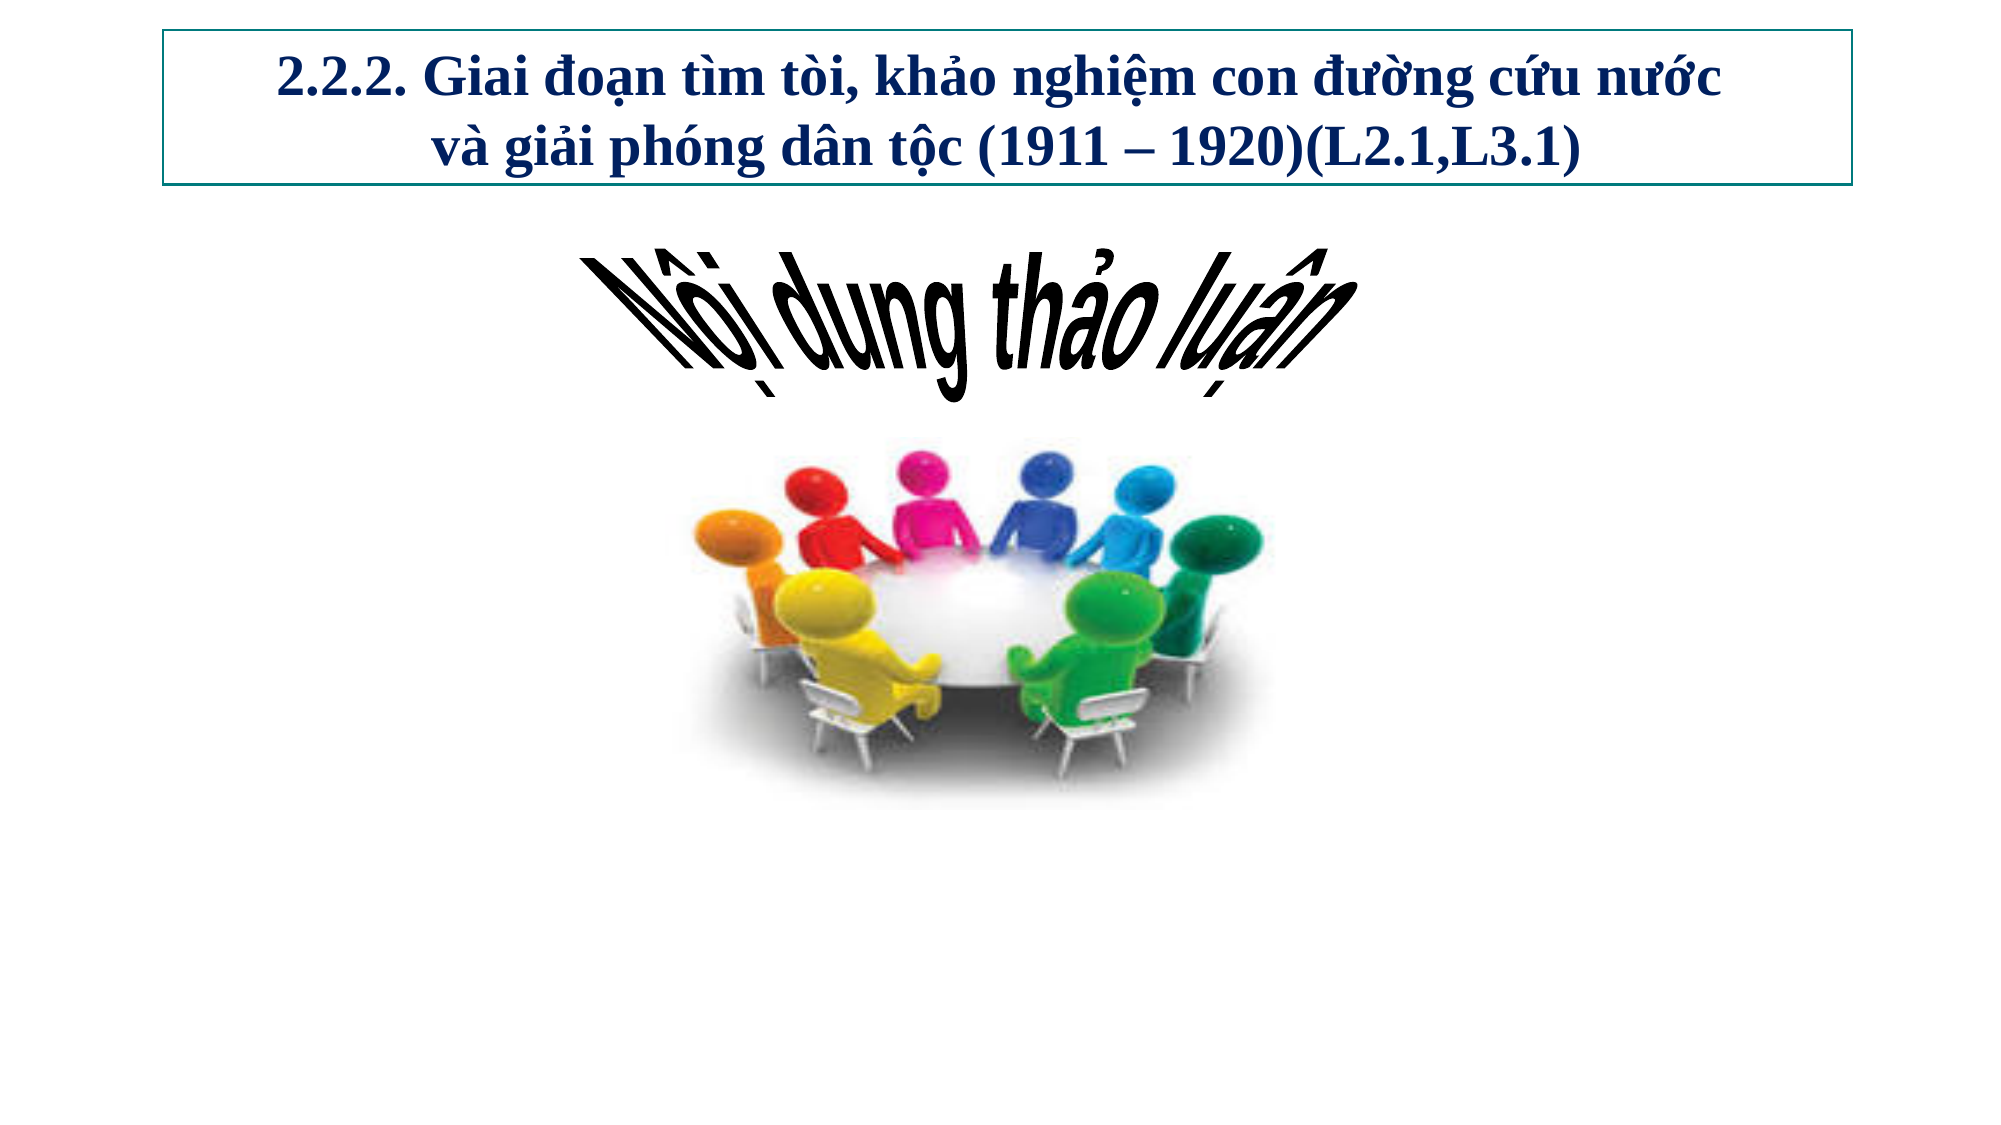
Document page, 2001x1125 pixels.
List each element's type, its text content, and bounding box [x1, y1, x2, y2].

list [664, 437, 1293, 810]
text_box 2.2.2. Giai đoạn tìm tòi, khảo nghiệm con đường cứu nước và giải phóng dân tộc (1911 – 1920)(L2.1,L3.1) [162, 29, 1853, 186]
